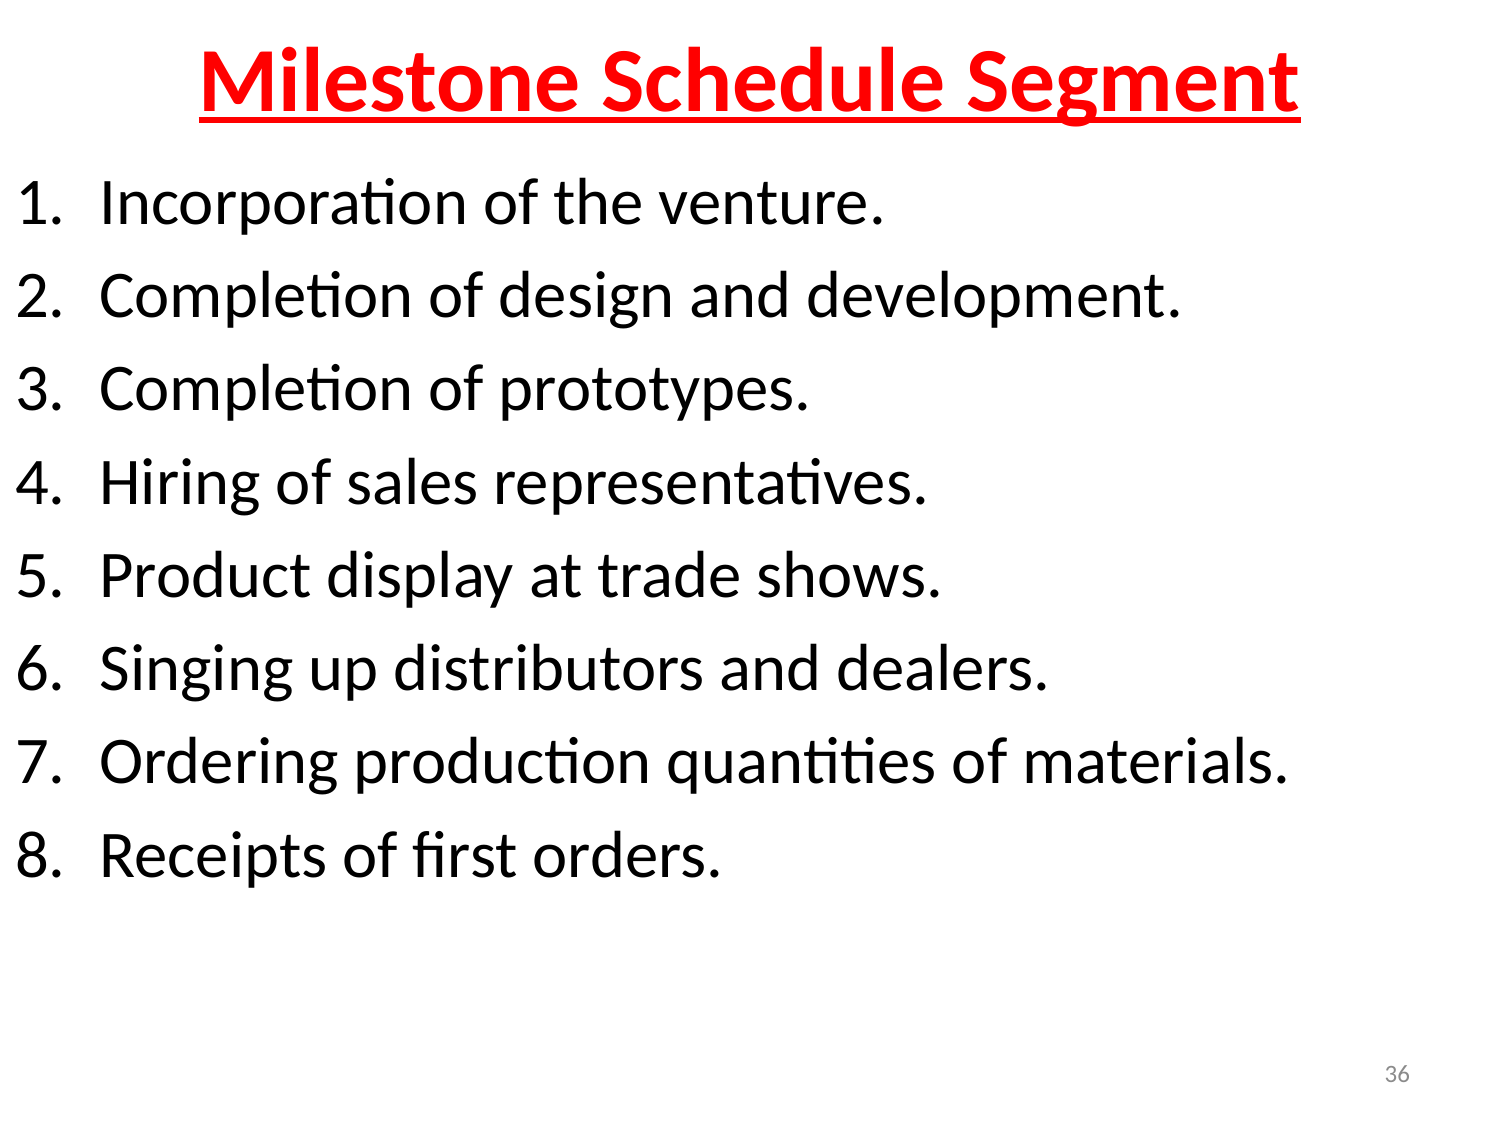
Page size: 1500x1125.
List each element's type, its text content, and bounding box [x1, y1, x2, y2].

slide_number 36 [1074, 1042, 1425, 1103]
title Milestone Schedule Segment [75, 0, 1425, 149]
list Incorporation of the venture. Completion of design and development. Completion of prototypes. Hiring of sales representatives. Product display at trade shows. Singing up distributors and dealers. Ordering production quantities of materials. Receipts of first orders. [0, 149, 1500, 1125]
